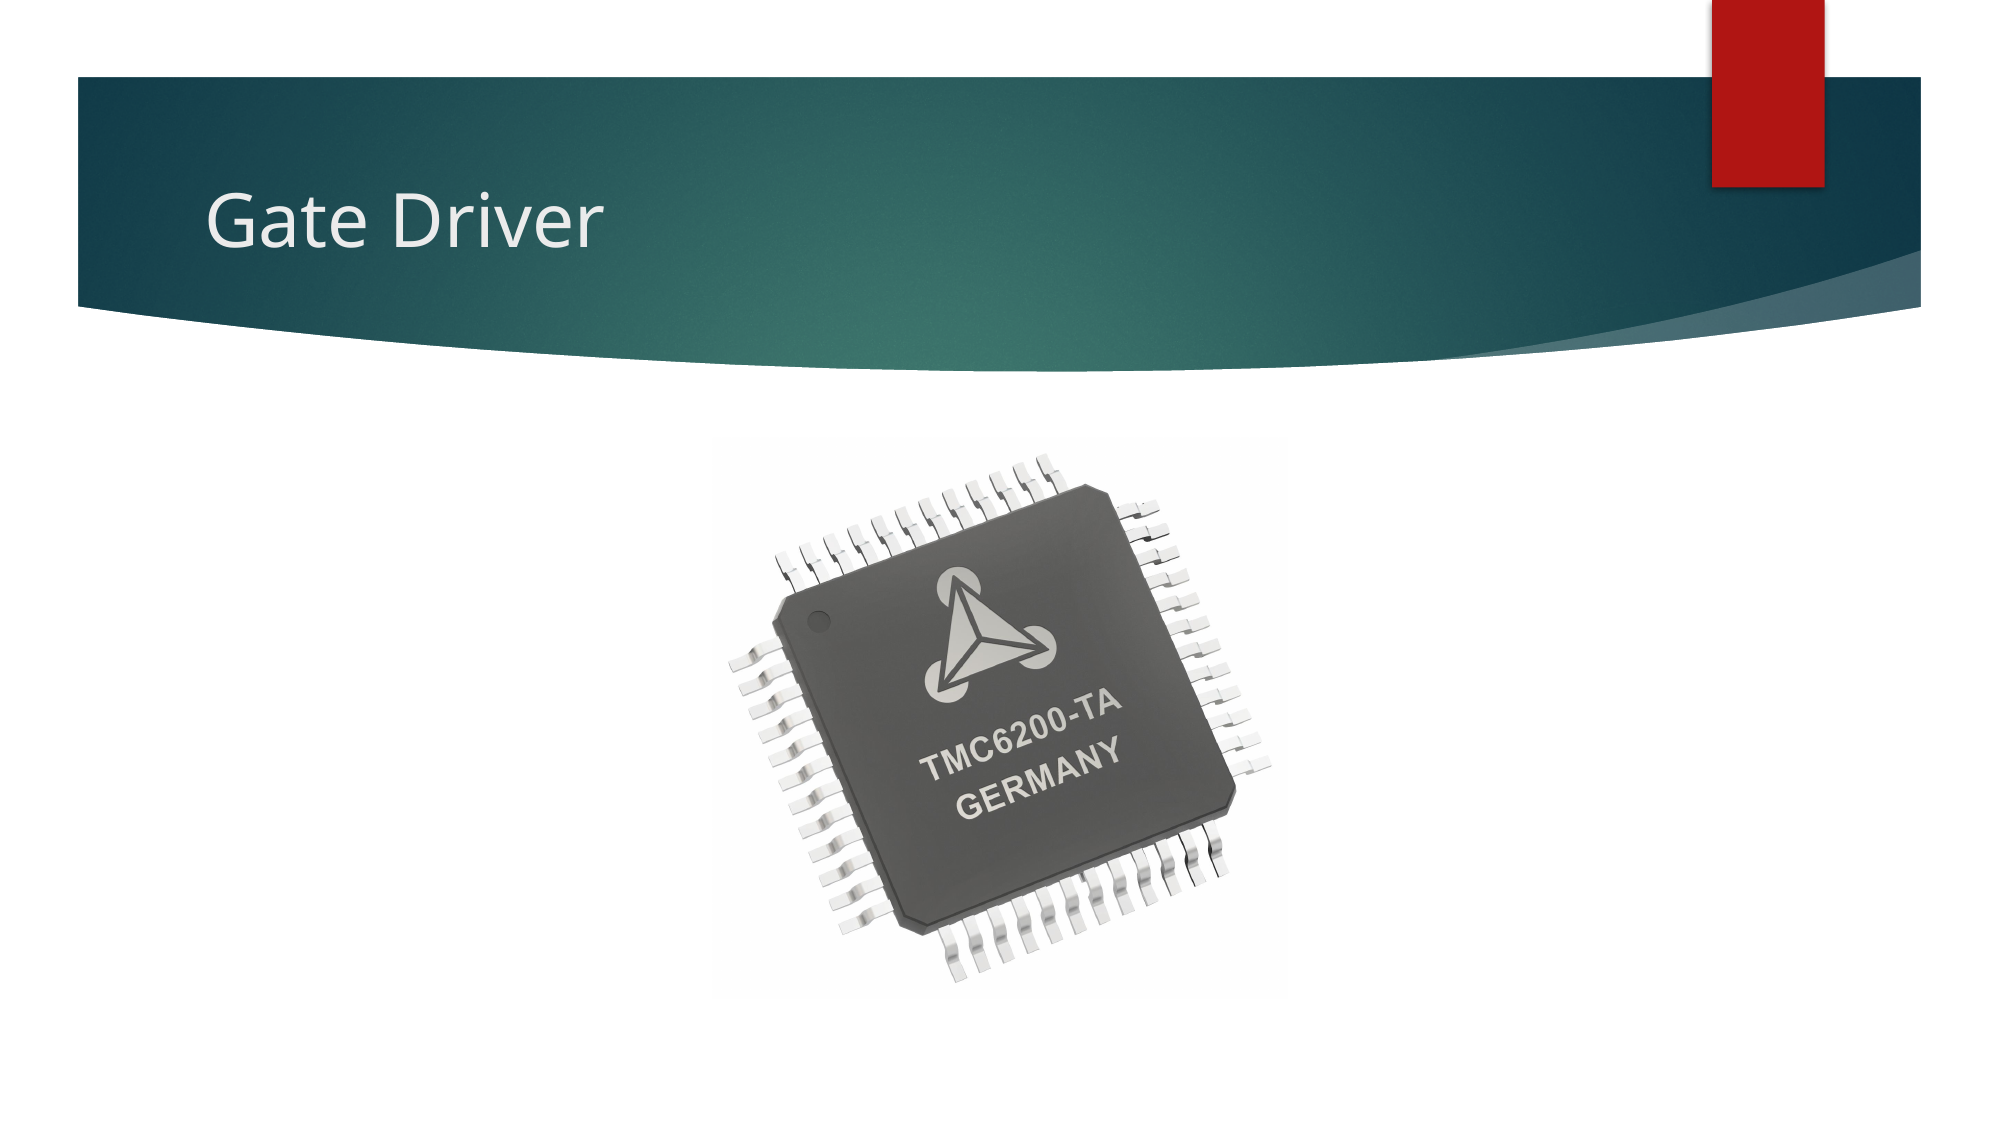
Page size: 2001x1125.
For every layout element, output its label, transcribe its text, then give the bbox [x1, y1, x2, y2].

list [712, 437, 1288, 999]
title Gate Driver [189, 159, 1638, 276]
